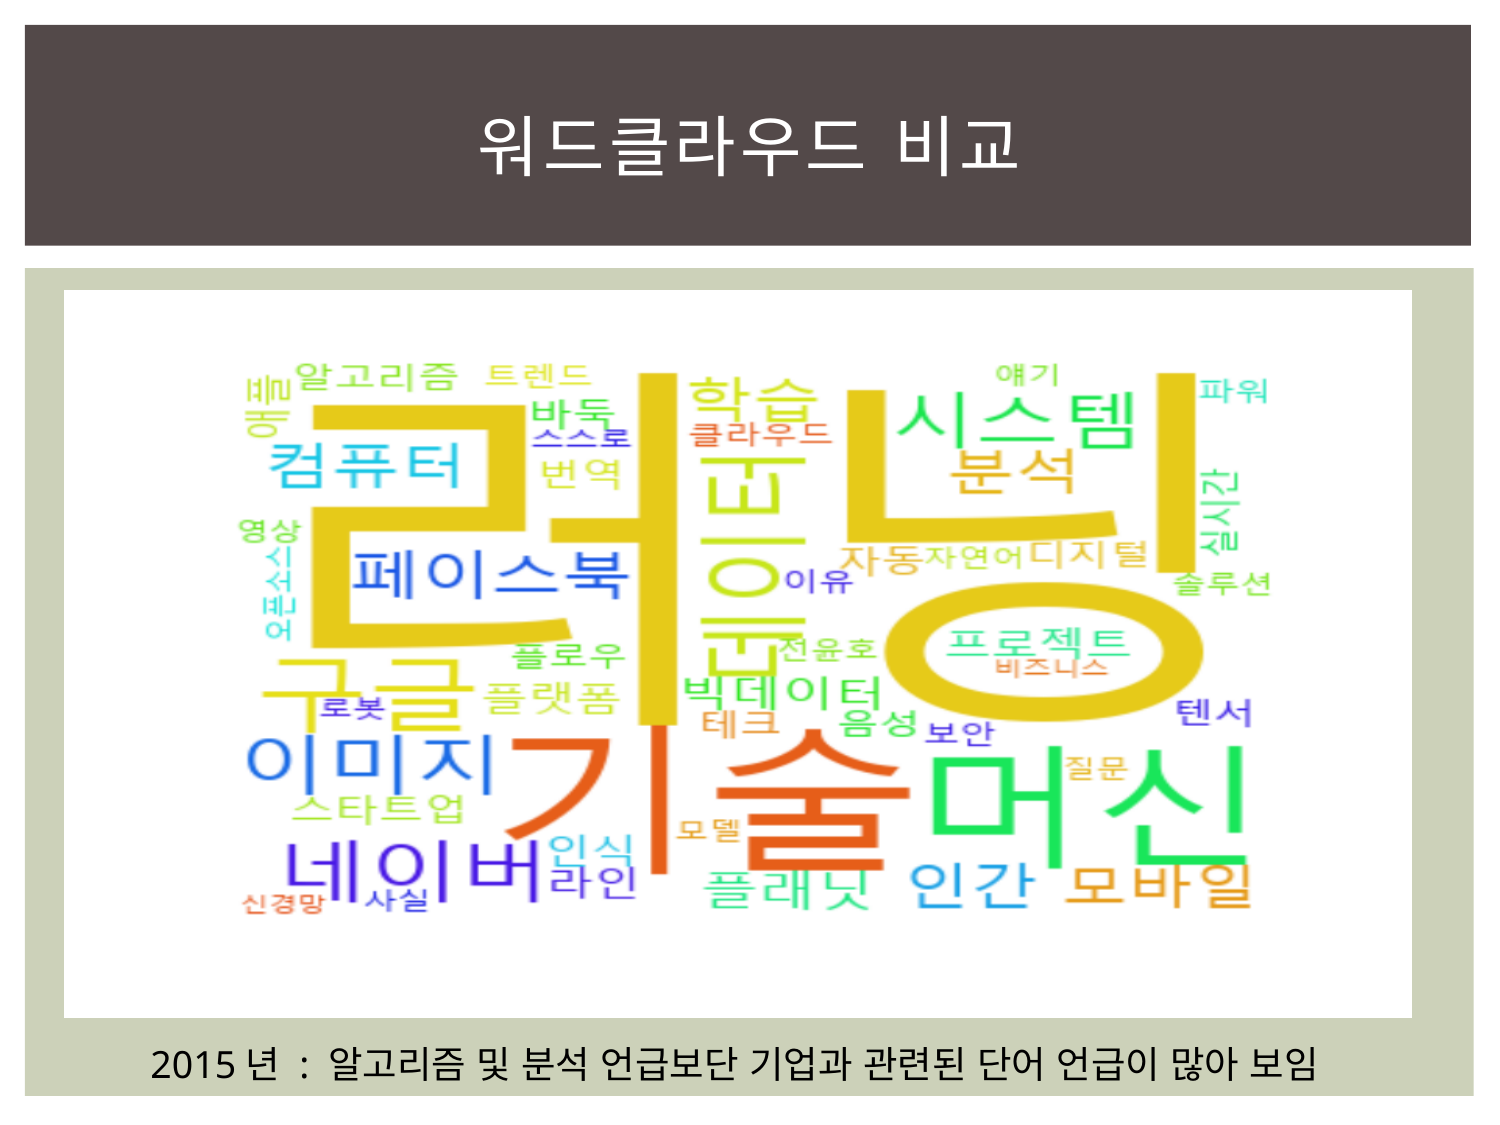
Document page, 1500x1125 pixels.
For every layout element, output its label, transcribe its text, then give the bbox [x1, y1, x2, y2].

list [64, 290, 1412, 1018]
text_box 2015년 : 알고리즘 및 분석 언급보단 기업과 관련된 단어 언급이 많아 보임 [135, 1033, 1412, 1094]
title 워드클라우드 비교 [62, 58, 1438, 232]
